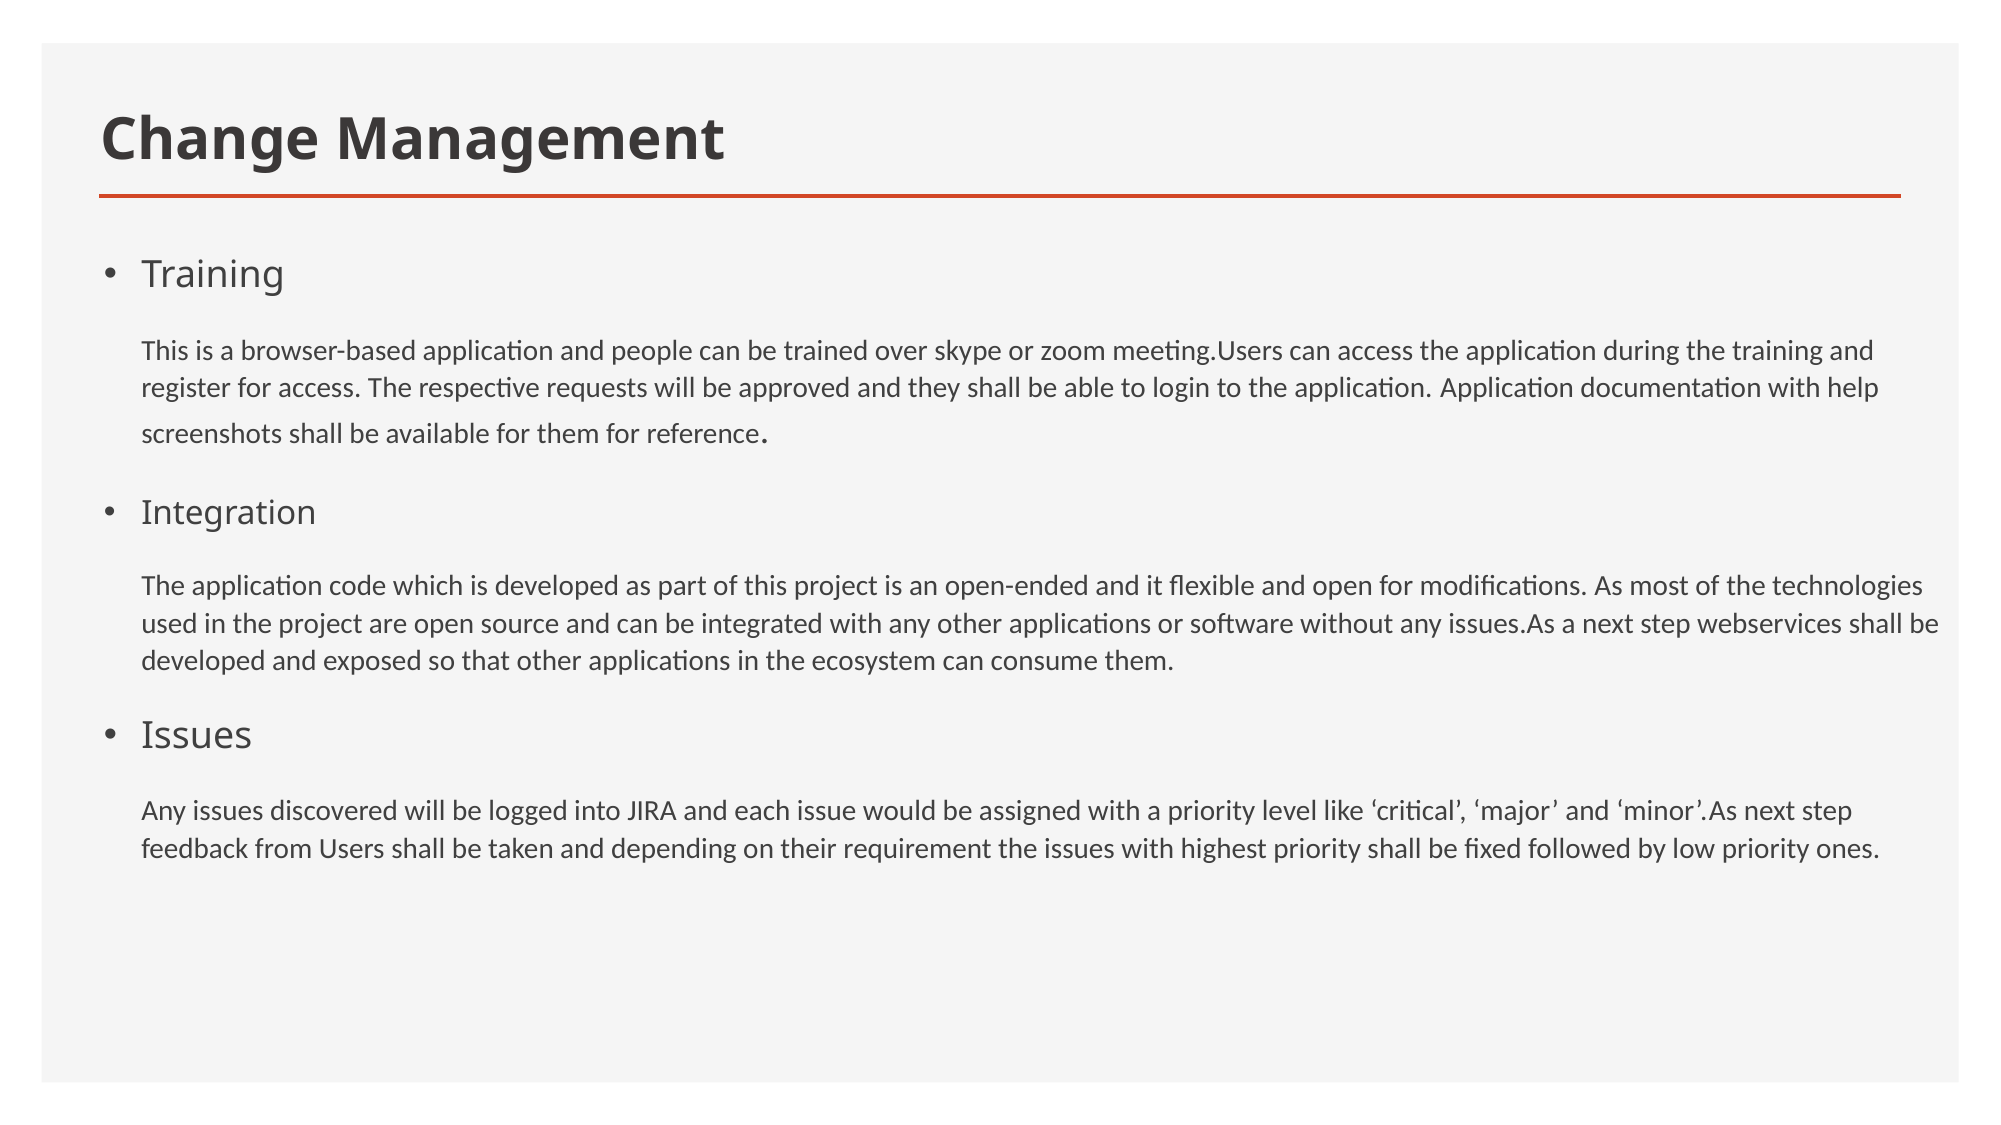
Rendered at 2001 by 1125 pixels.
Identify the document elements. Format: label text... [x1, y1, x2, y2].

title Change Management [85, 73, 1214, 179]
text_box Training This is a browser-based application and people can be trained over skype or zoom meeting.Users can access the application during the training and register for access. The respective requests will be approved and they shall be able to login to the application. Application documentation with help screenshots shall be available for them for reference. Integration The application code which is developed as part of this project is an open-ended and it flexible and open for modifications. As most of the technologies used in the project are open source and can be integrated with any other applications or software without any issues.As a next step webservices shall be developed and exposed so that other applications in the ecosystem can consume them. Issues Any issues discovered will be logged into JIRA and each issue would be assigned with a priority level like ‘critical’, ‘major’ and ‘minor’.As next step feedback from Users shall be taken and depending on their requirement the issues with highest priority shall be fixed followed by low priority ones. [88, 250, 1959, 1052]
